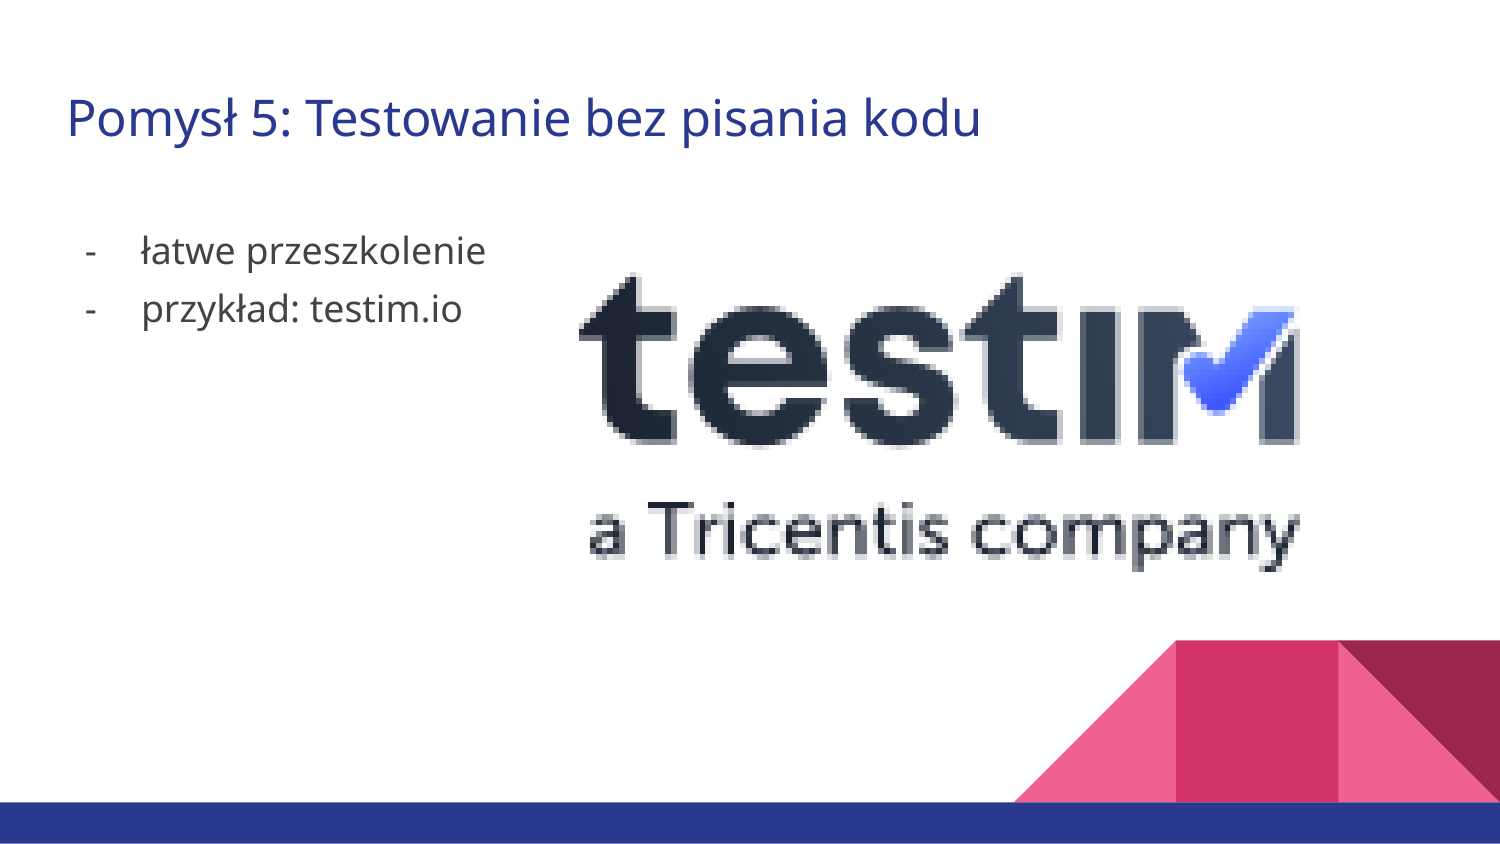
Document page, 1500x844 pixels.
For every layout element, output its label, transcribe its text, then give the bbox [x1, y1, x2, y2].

list łatwe przeszkolenie przykład: testim.io [51, 201, 1449, 750]
picture [579, 271, 1300, 572]
title Pomysł 5: Testowanie bez pisania kodu [51, 67, 1449, 167]
